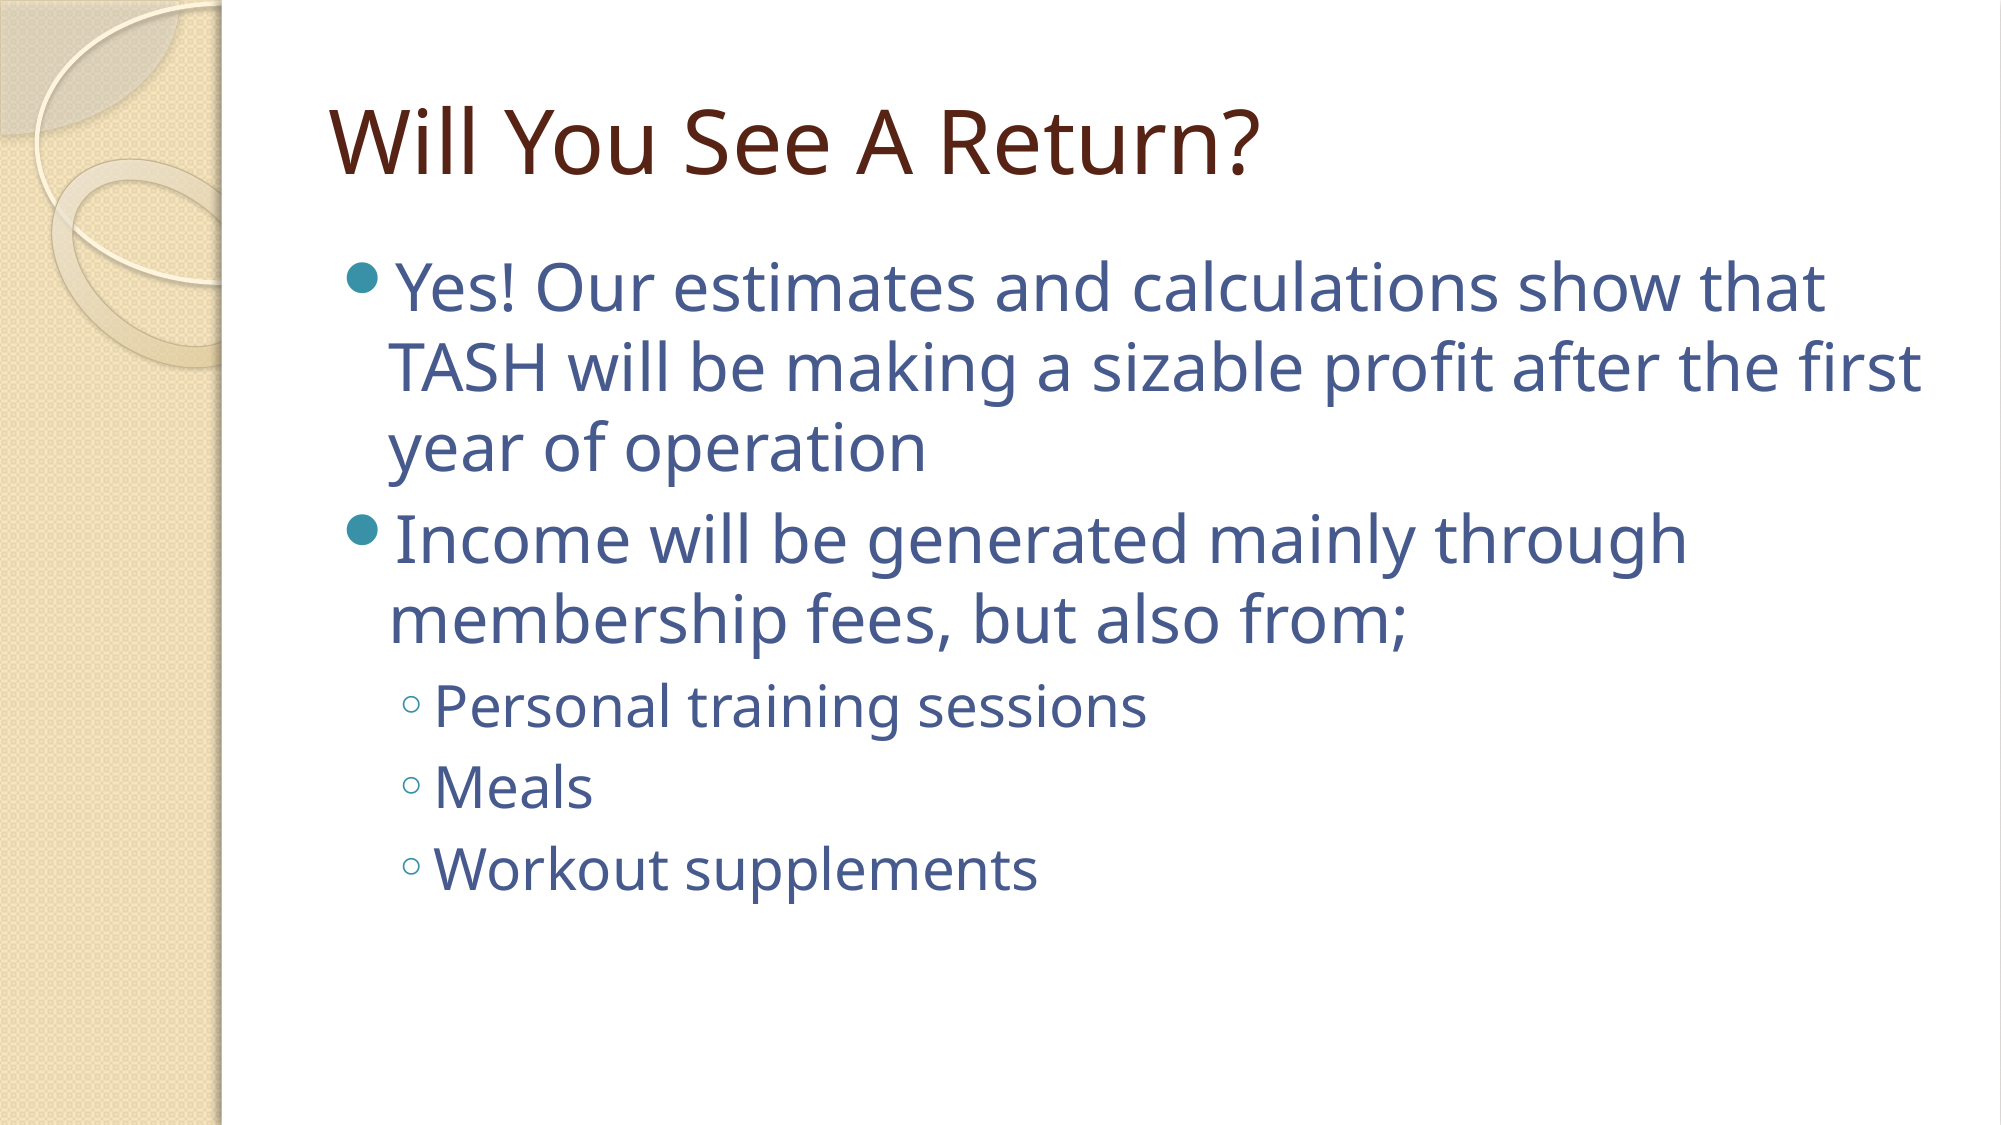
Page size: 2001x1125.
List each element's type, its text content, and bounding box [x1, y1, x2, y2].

list Yes! Our estimates and calculations show that TASH will be making a sizable profit after the first year of operation Income will be generated mainly through membership fees, but also from; Personal training sessions Meals Workout supplements [313, 237, 1954, 1025]
title Will You See A Return? [313, 45, 1954, 233]
